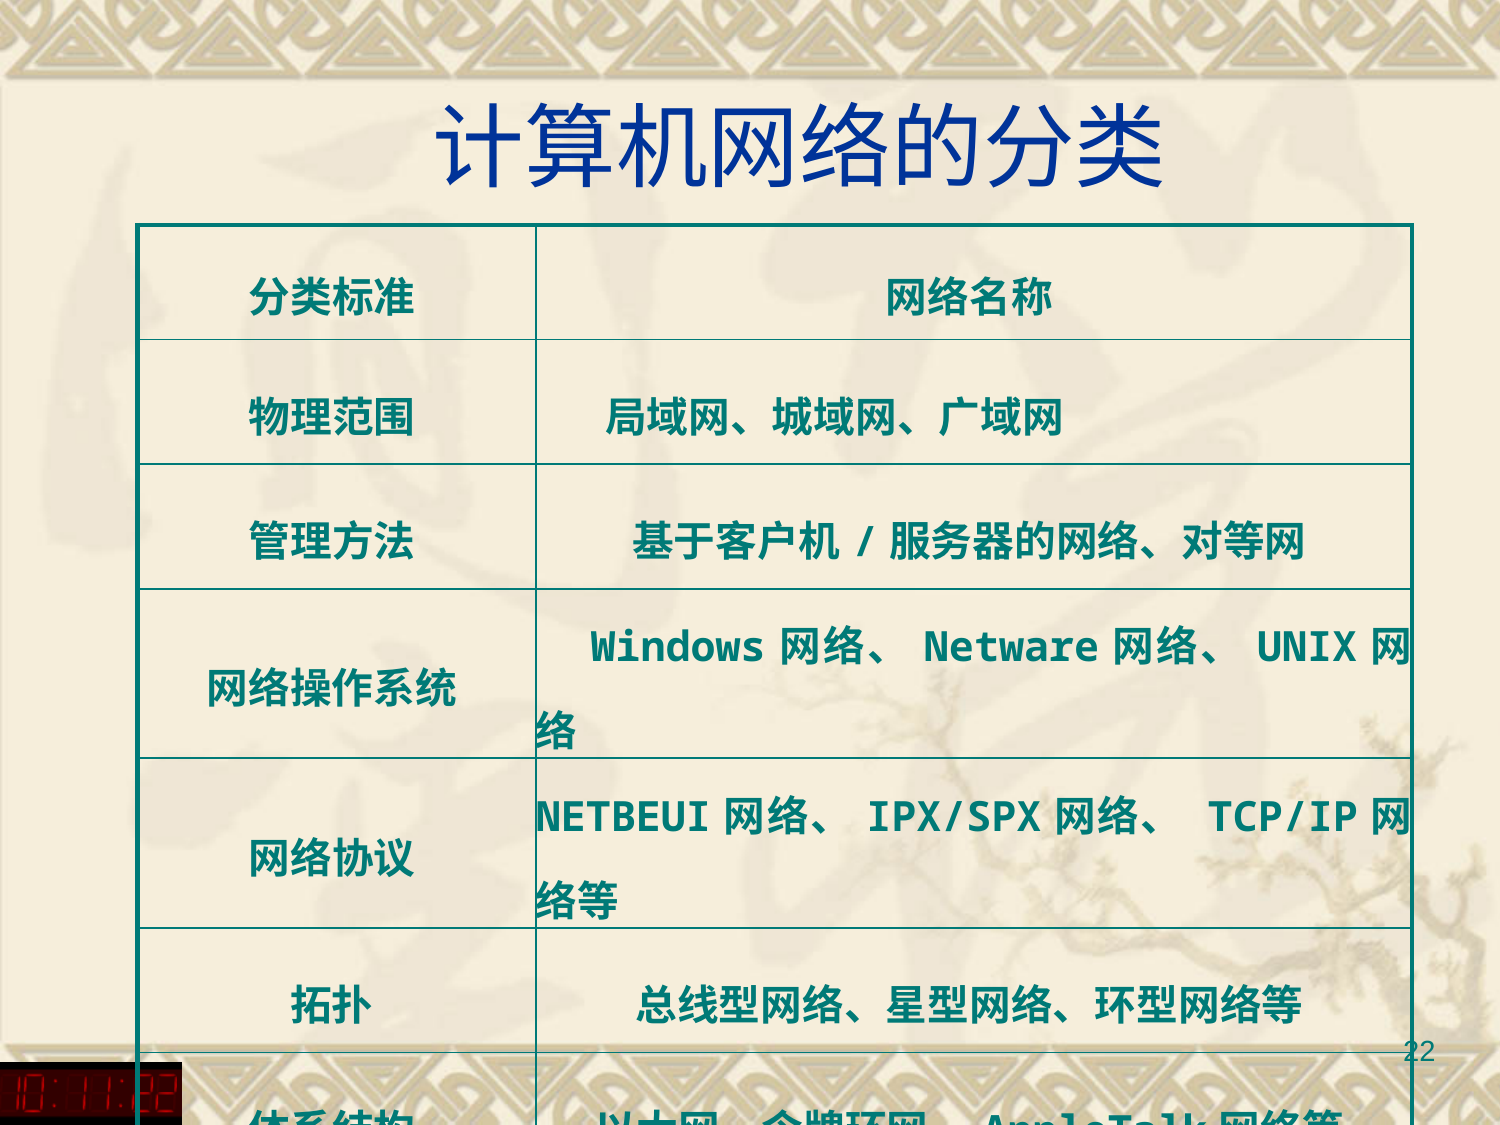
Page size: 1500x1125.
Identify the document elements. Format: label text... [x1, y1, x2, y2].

title 计算机网络的分类 [174, 50, 1425, 238]
table_cell 拓扑 [140, 929, 535, 1052]
table_cell 局域网、城域网、广域网 [537, 340, 1410, 463]
slide_number 22 [1074, 1024, 1451, 1103]
table_cell 网络操作系统 [140, 590, 535, 757]
table_cell 体系结构 [140, 1053, 535, 1125]
table_cell 物理范围 [140, 340, 535, 463]
table_header 网络名称 [537, 238, 1410, 339]
table_cell NETBEUI网络、IPX/SPX网络、 TCP/IP网络等 [537, 759, 1410, 927]
table_cell 总线型网络、星型网络、环型网络等 [537, 929, 1410, 1052]
table_header 分类标准 [140, 227, 535, 339]
table_cell 基于客户机/服务器的网络、对等网 [537, 465, 1410, 588]
table_cell Windows网络、Netware网络、UNIX网络 [537, 590, 1410, 757]
table_cell 管理方法 [140, 465, 535, 588]
picture [0, 0, 1500, 1125]
table_cell 网络协议 [140, 759, 535, 927]
table_cell 以太网、令牌环网、AppleTalk网络等 [537, 1053, 1410, 1125]
